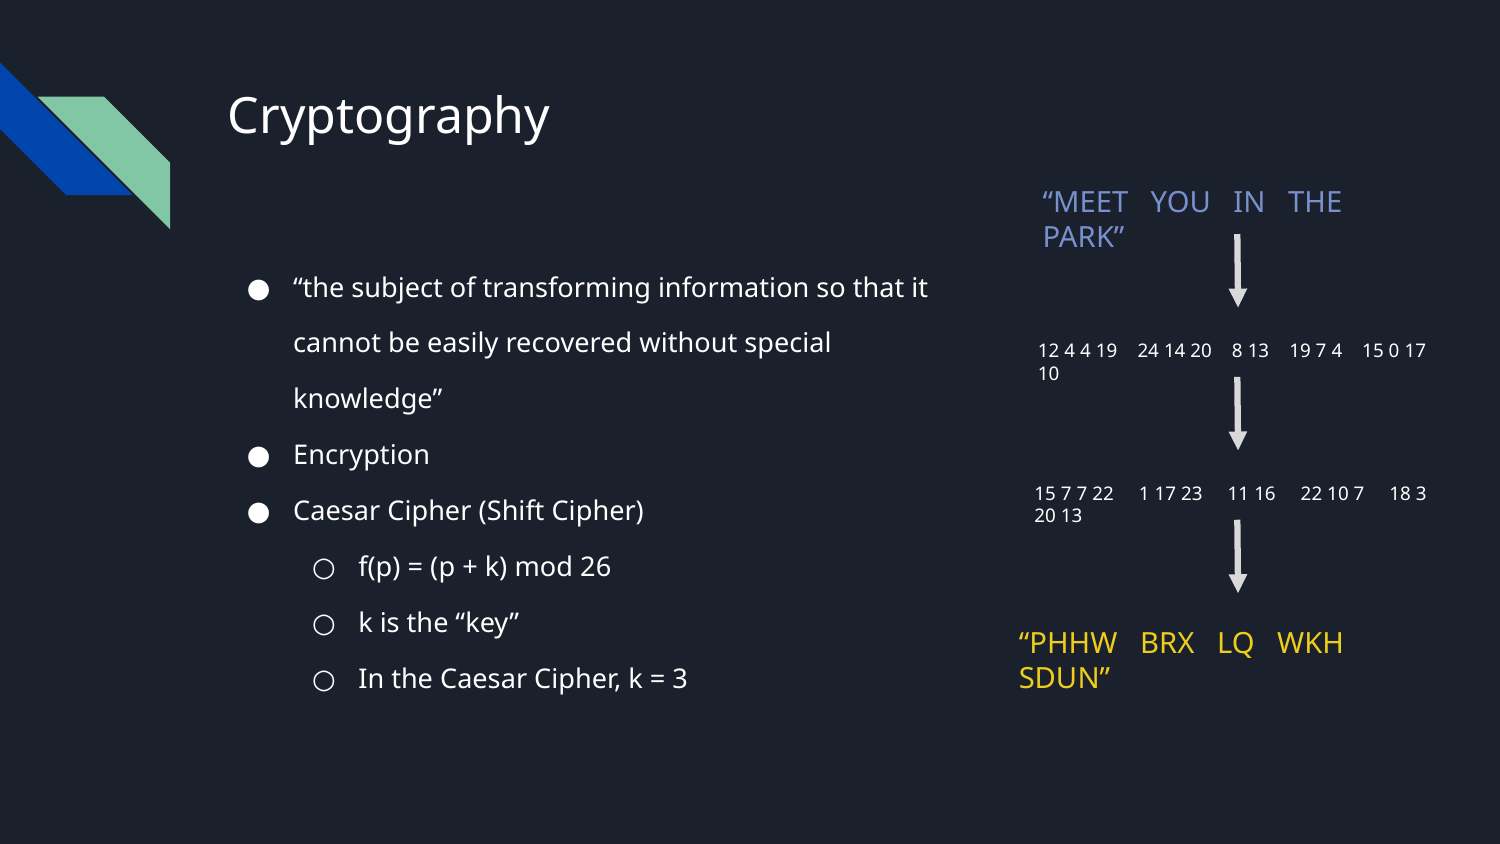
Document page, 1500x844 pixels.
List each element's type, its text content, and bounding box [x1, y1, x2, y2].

text_box 15 7 7 22 1 17 23 11 16 22 10 7 18 3 20 13 [1019, 466, 1456, 542]
text_box “PHHW BRX LQ WKH SDUN” [1003, 609, 1472, 710]
text_box “MEET YOU IN THE PARK” [1027, 168, 1448, 269]
title Cryptography [212, 64, 985, 215]
list “the subject of transforming information so that it cannot be easily recovered without special knowledge” Encryption Caesar Cipher (Shift Cipher) f(p) = (p + k) mod 26 k is the “key” In the Caesar Cipher, k = 3 [212, 234, 985, 712]
text_box 12 4 4 19 24 14 20 8 13 19 7 4 15 0 17 10 [1022, 323, 1453, 399]
